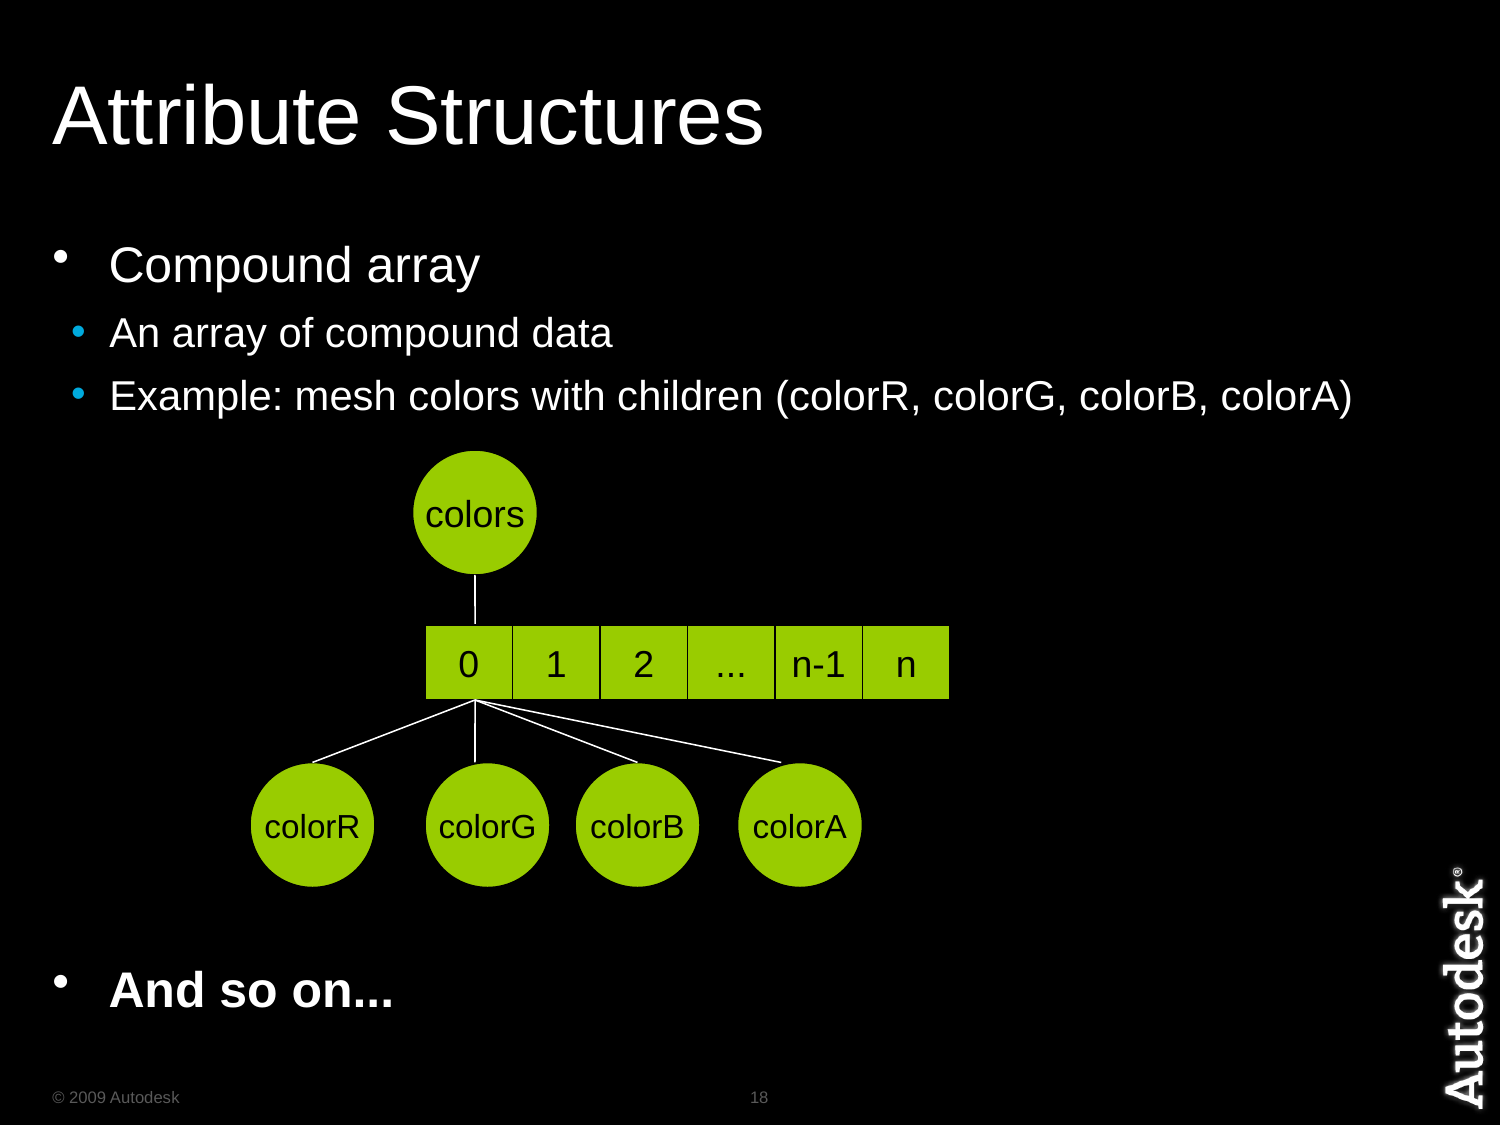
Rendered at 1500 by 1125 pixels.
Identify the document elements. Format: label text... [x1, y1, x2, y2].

text_box 1 [512, 624, 599, 700]
list Compound array An array of compound data Example: mesh colors with children (colorR, colorG, colorB, colorA) And so on... [52, 231, 1401, 1073]
picture [1402, 0, 1500, 1125]
text_box colorR [249, 762, 376, 888]
text_box ... [687, 624, 774, 700]
text_box n-1 [774, 624, 862, 700]
text_box 0 [424, 624, 512, 700]
text_box 2 [599, 624, 687, 700]
text_box n [862, 624, 950, 700]
text_box colorA [737, 762, 863, 888]
text_box colors [412, 450, 538, 576]
text_box colorG [425, 762, 551, 888]
text_box colorB [575, 762, 701, 888]
title Attribute Structures [52, 22, 1401, 211]
